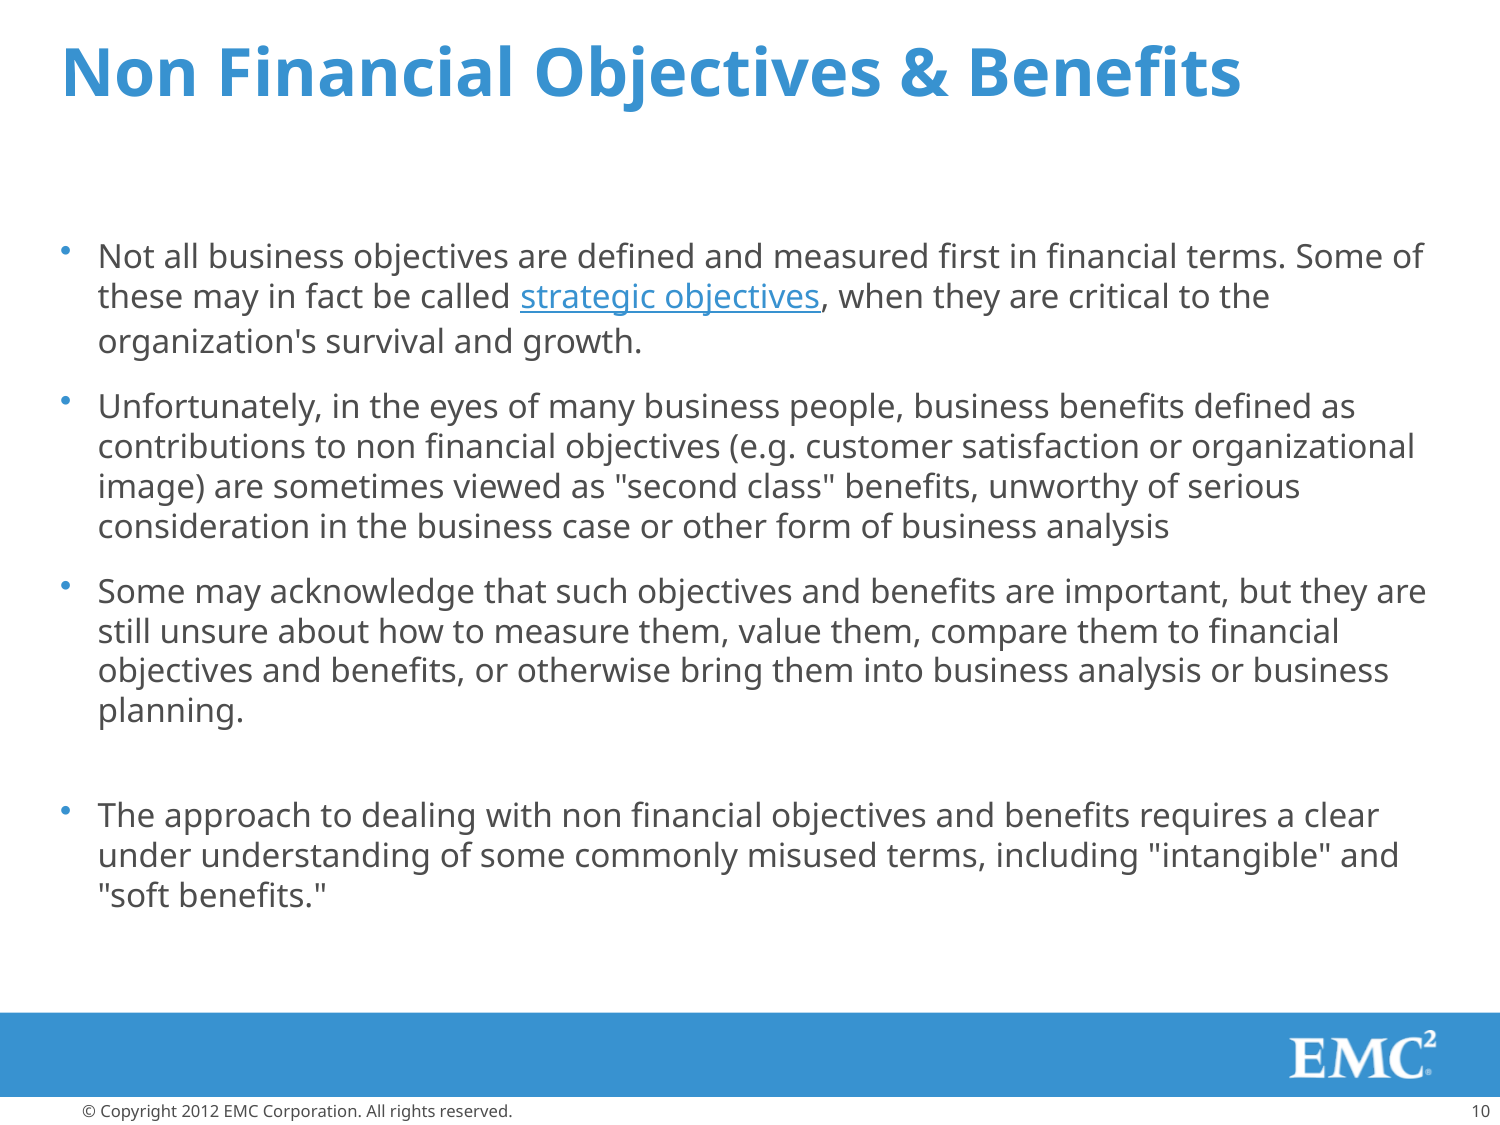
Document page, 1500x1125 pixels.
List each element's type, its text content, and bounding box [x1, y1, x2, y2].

title Non Financial Objectives & Benefits [60, 33, 1440, 185]
picture [1287, 1030, 1440, 1079]
list Not all business objectives are defined and measured first in financial terms. Some of these may in fact be called strategic objectives, when they are critical to the organization's survival and growth. Unfortunately, in the eyes of many business people, business benefits defined as contributions to non financial objectives (e.g. customer satisfaction or organizational image) are sometimes viewed as "second class" benefits, unworthy of serious consideration in the business case or other form of business analysis Some may acknowledge that such objectives and benefits are important, but they are still unsure about how to measure them, value them, compare them to financial objectives and benefits, or otherwise bring them into business analysis or business planning. The approach to dealing with non financial objectives and benefits requires a clear under understanding of some commonly misused terms, including "intangible" and "soft benefits." [60, 235, 1440, 975]
